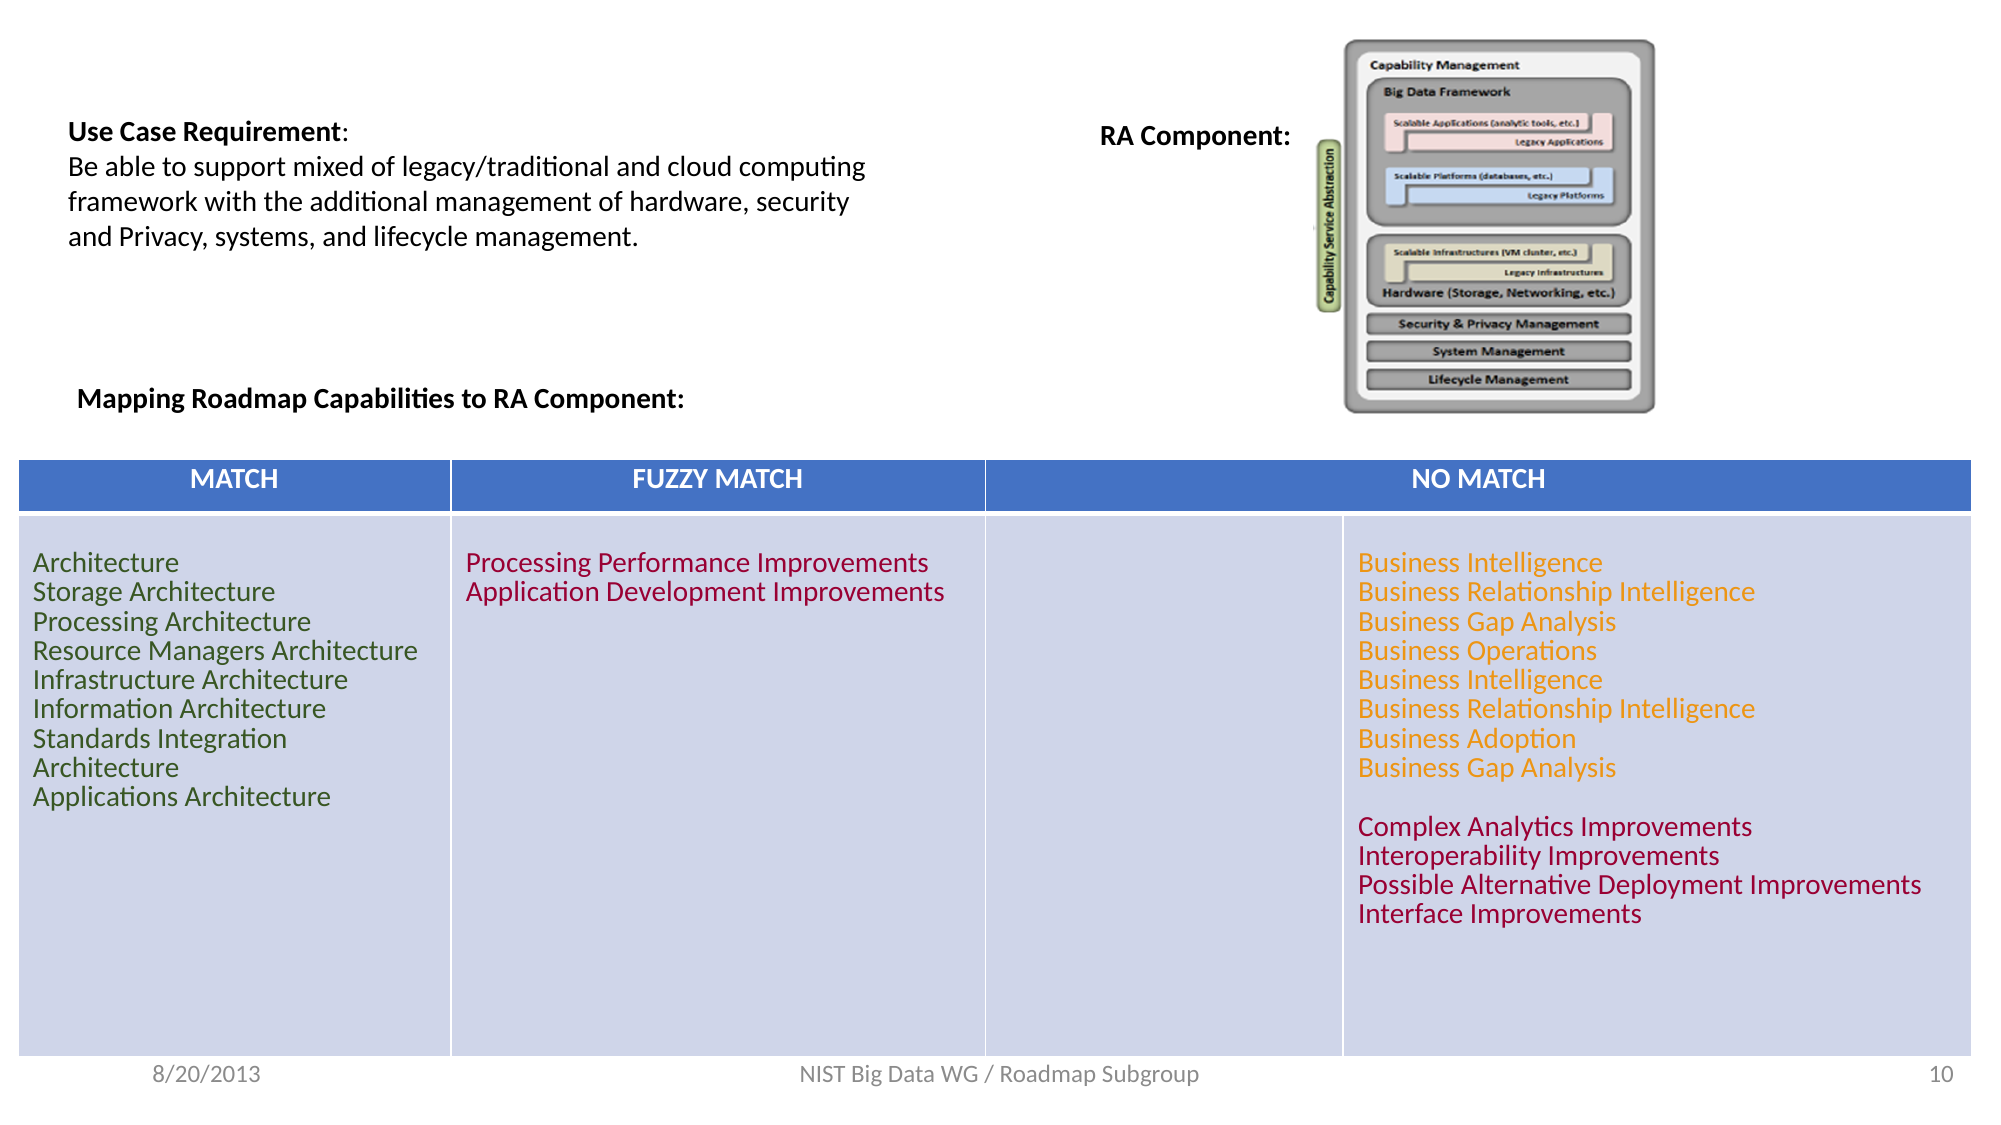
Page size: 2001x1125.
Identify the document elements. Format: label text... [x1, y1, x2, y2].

text_box RA Component: [1085, 109, 1307, 159]
table_cell Business Intelligence Business Relationship Intelligence Business Gap Analysis Business Operations Business Intelligence Business Relationship Intelligence Business Adoption Business Gap Analysis Complex Analytics Improvements Interoperability Improvements Possible Alternative Deployment Improvements Interface Improvements [1344, 516, 1971, 1056]
text_box Use Case Requirement: Be able to support mixed of legacy/traditional and cloud computing framework with the additional management of hardware, security and Privacy, systems, and lifecycle management. [53, 104, 903, 260]
table_header MATCH [19, 460, 450, 511]
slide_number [137, 1042, 588, 1103]
table_header NO MATCH [986, 460, 1971, 511]
footer NIST Big Data WG / Roadmap Subgroup [662, 1042, 1338, 1103]
table_header FUZZY MATCH [452, 460, 985, 511]
slide_number 10 [1488, 1058, 1970, 1103]
table_cell Processing Performance Improvements Application Development Improvements [452, 516, 985, 1056]
table_cell Architecture Storage Architecture Processing Architecture Resource Managers Architecture Infrastructure Architecture Information Architecture Standards Integration Architecture Applications Architecture [19, 516, 450, 1056]
picture [1313, 30, 1661, 415]
table_cell [986, 516, 1342, 1056]
text_box Mapping Roadmap Capabilities to RA Component: [62, 371, 701, 422]
